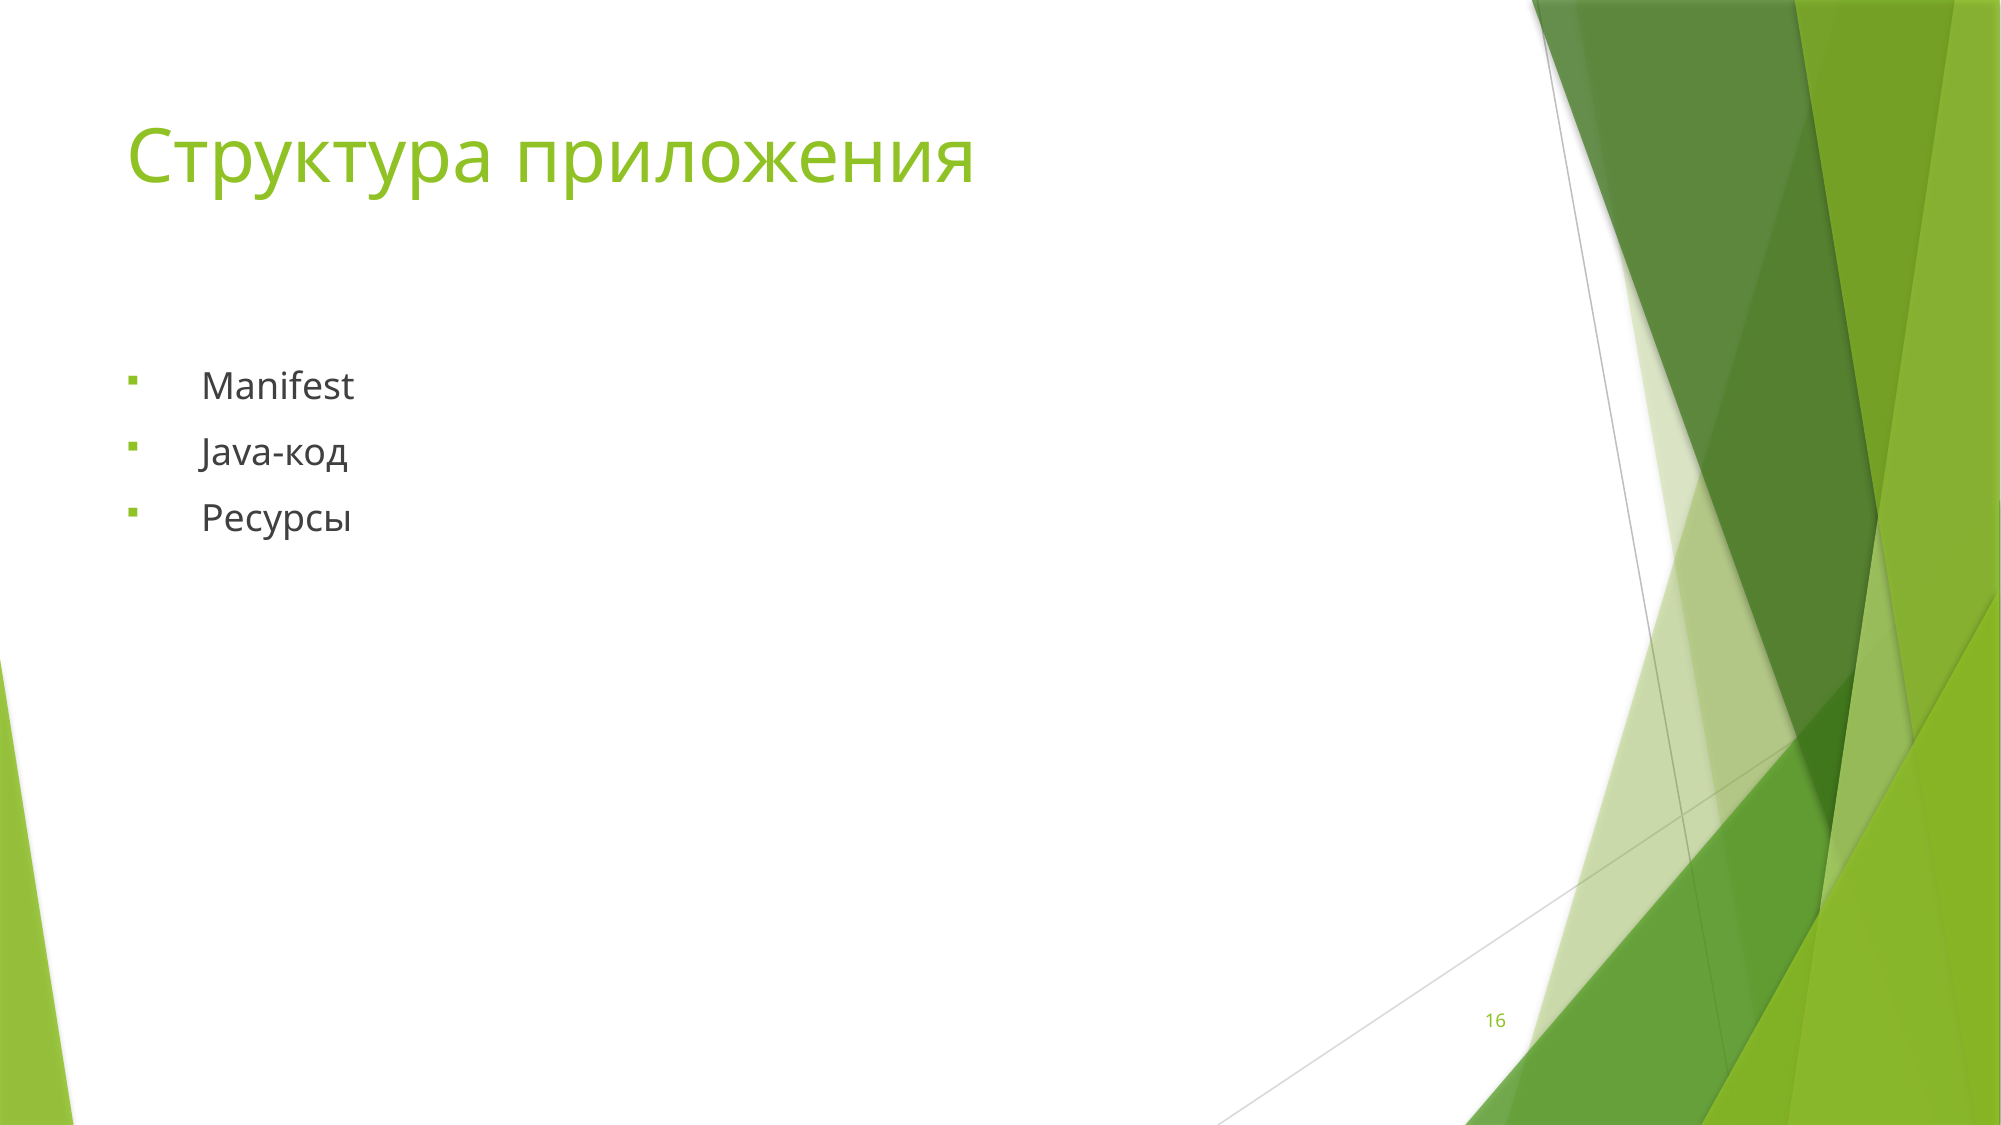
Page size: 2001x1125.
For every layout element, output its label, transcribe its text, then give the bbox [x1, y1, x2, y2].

slide_number 16 [1409, 991, 1522, 1051]
list Manifest Java-код Ресурсы [111, 354, 798, 992]
title Структура приложения [111, 99, 1522, 317]
